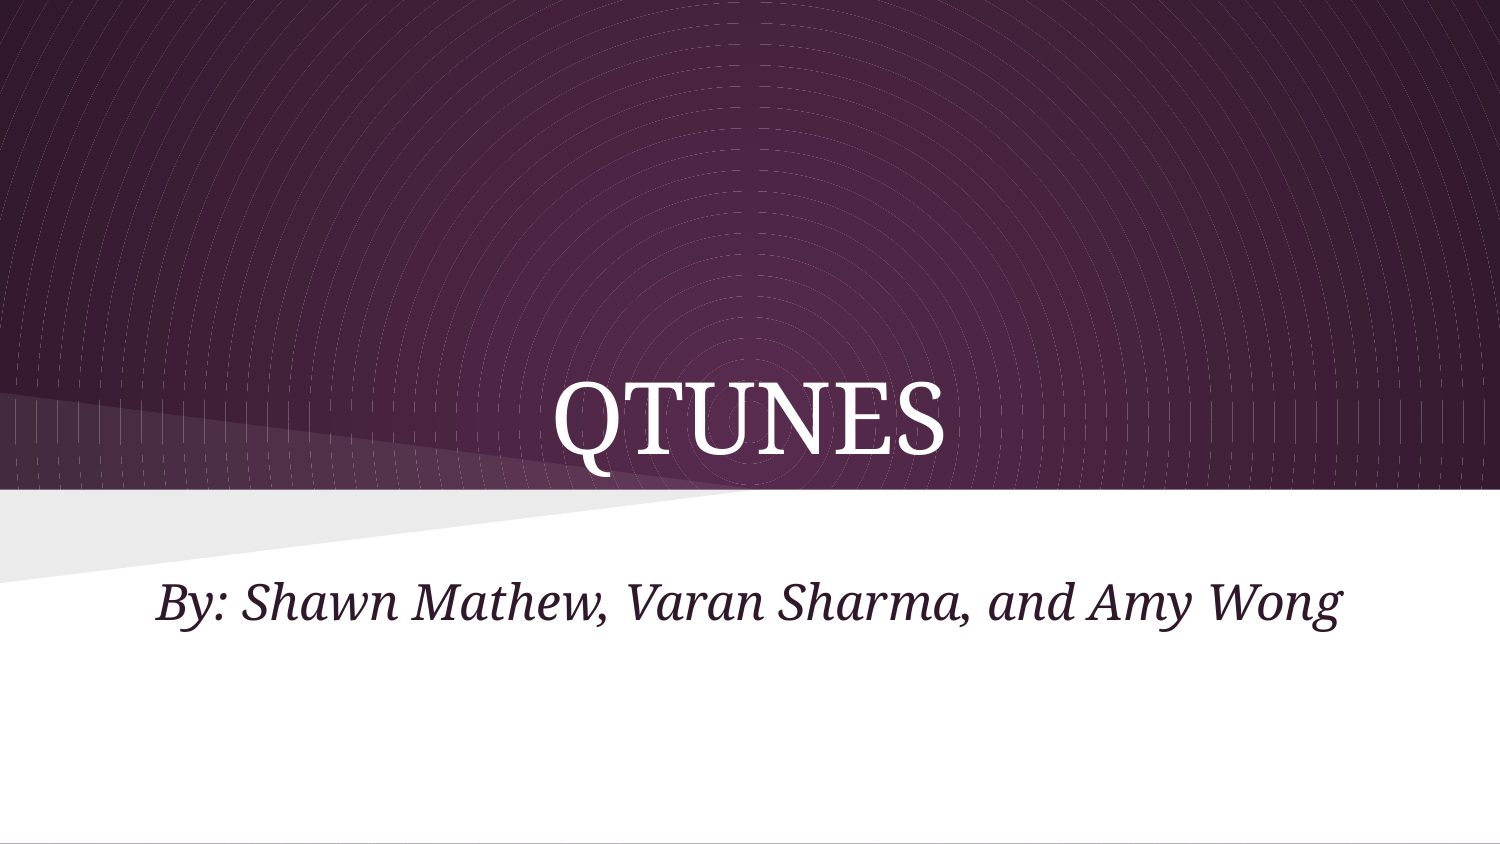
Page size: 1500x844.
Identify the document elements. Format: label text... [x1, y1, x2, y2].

subtitle By: Shawn Mathew, Varan Sharma, and Amy Wong [112, 555, 1388, 656]
title QTUNES [112, 286, 1388, 490]
